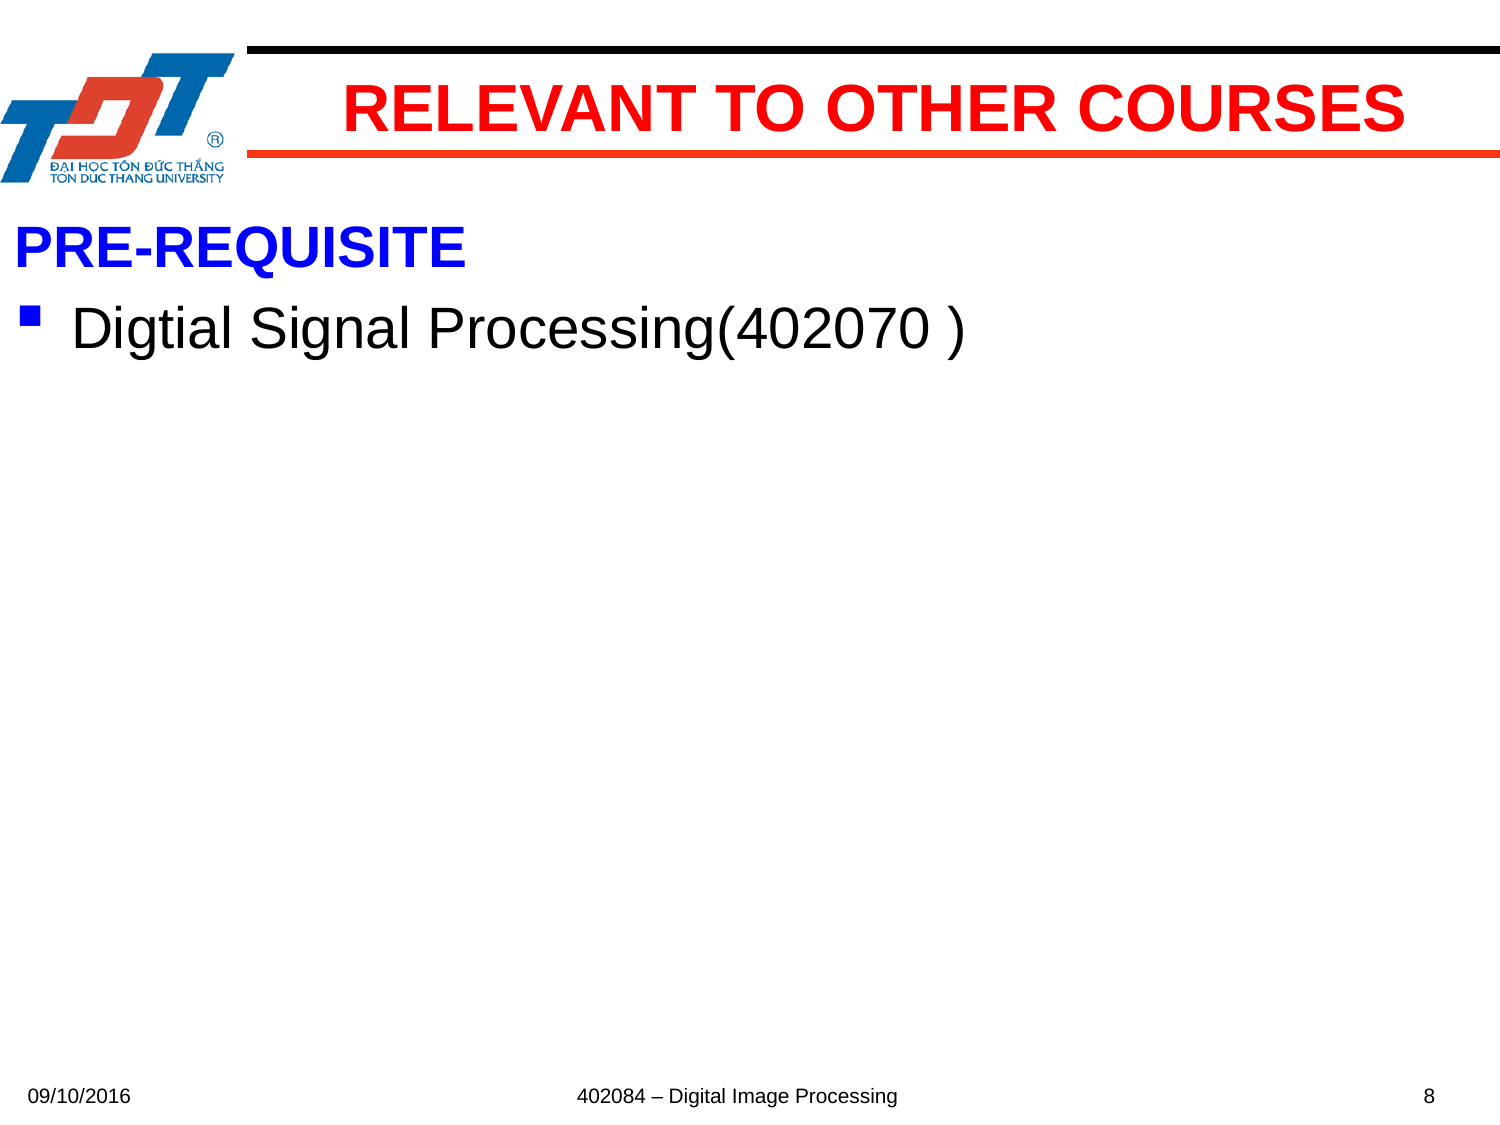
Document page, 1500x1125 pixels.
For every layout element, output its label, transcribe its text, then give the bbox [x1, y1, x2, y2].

title RELEVANT TO OTHER COURSES [249, 57, 1500, 150]
picture [0, 0, 235, 201]
slide_number 8 [1099, 1074, 1451, 1125]
list PRE-REQUISITE Digtial Signal Processing(402070 ) [0, 201, 1500, 925]
footer 402084 – Digital Image Processing [499, 1074, 976, 1125]
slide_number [12, 1074, 363, 1125]
